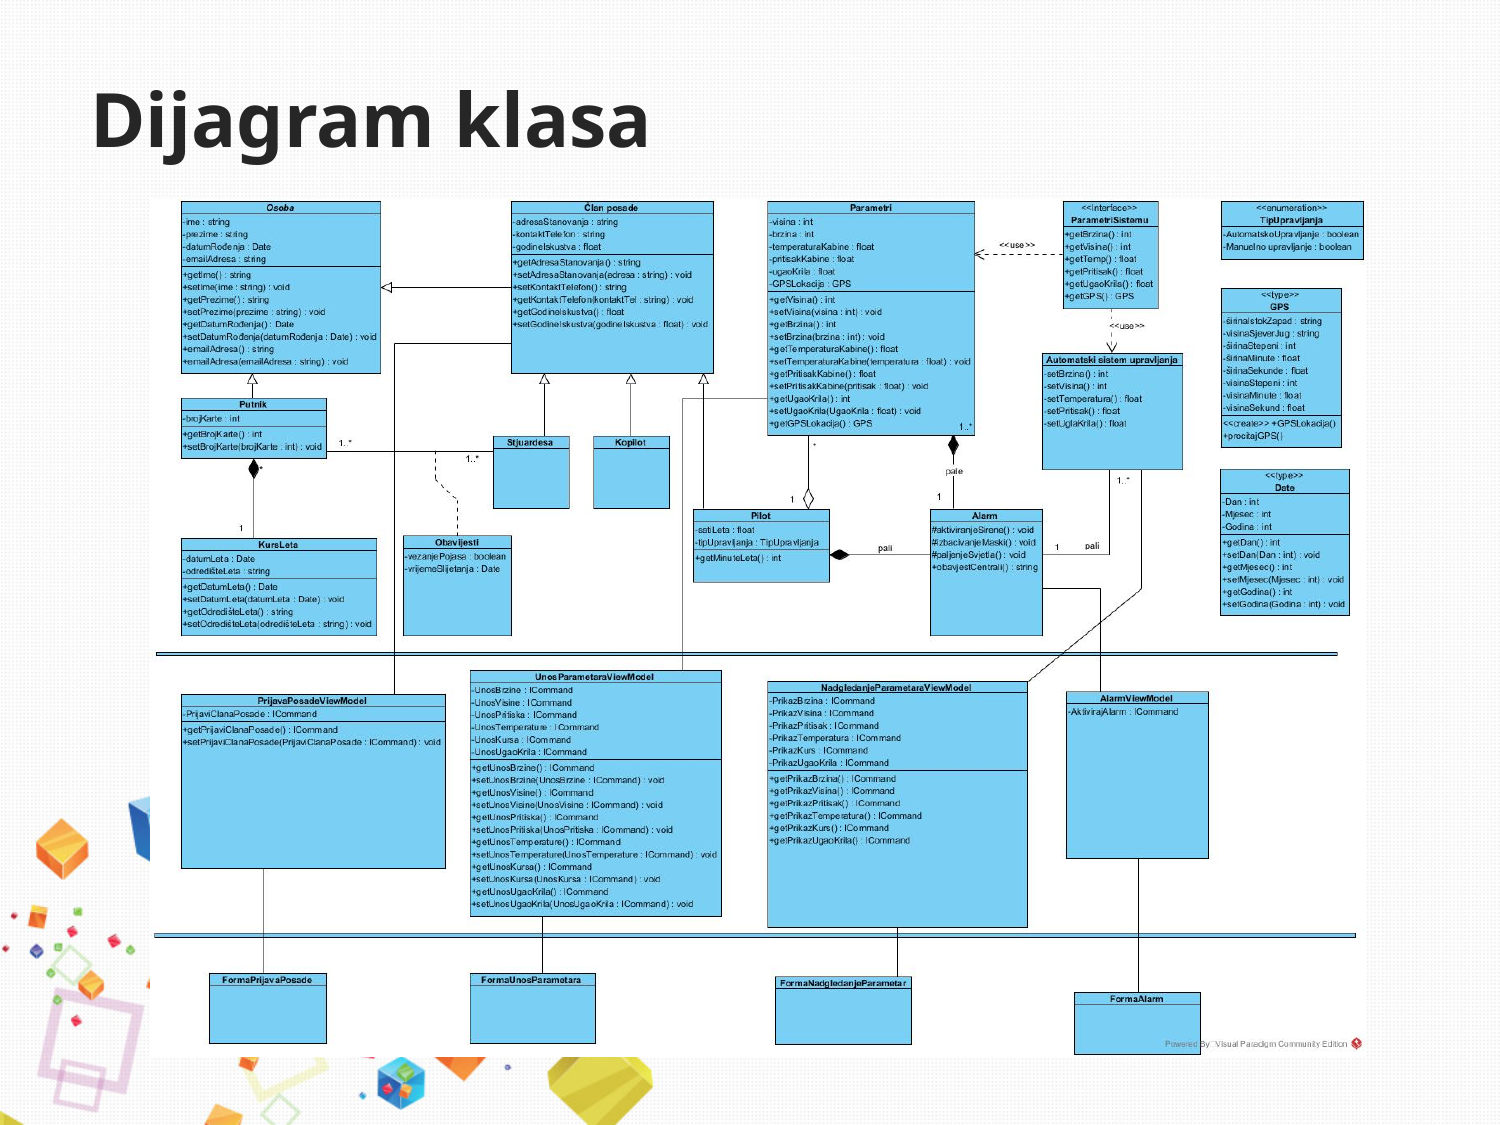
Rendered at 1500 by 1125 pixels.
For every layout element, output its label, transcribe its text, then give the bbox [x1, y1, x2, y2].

title Dijagram klasa [75, 24, 1425, 212]
picture [0, 0, 1500, 1125]
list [149, 199, 1366, 1057]
